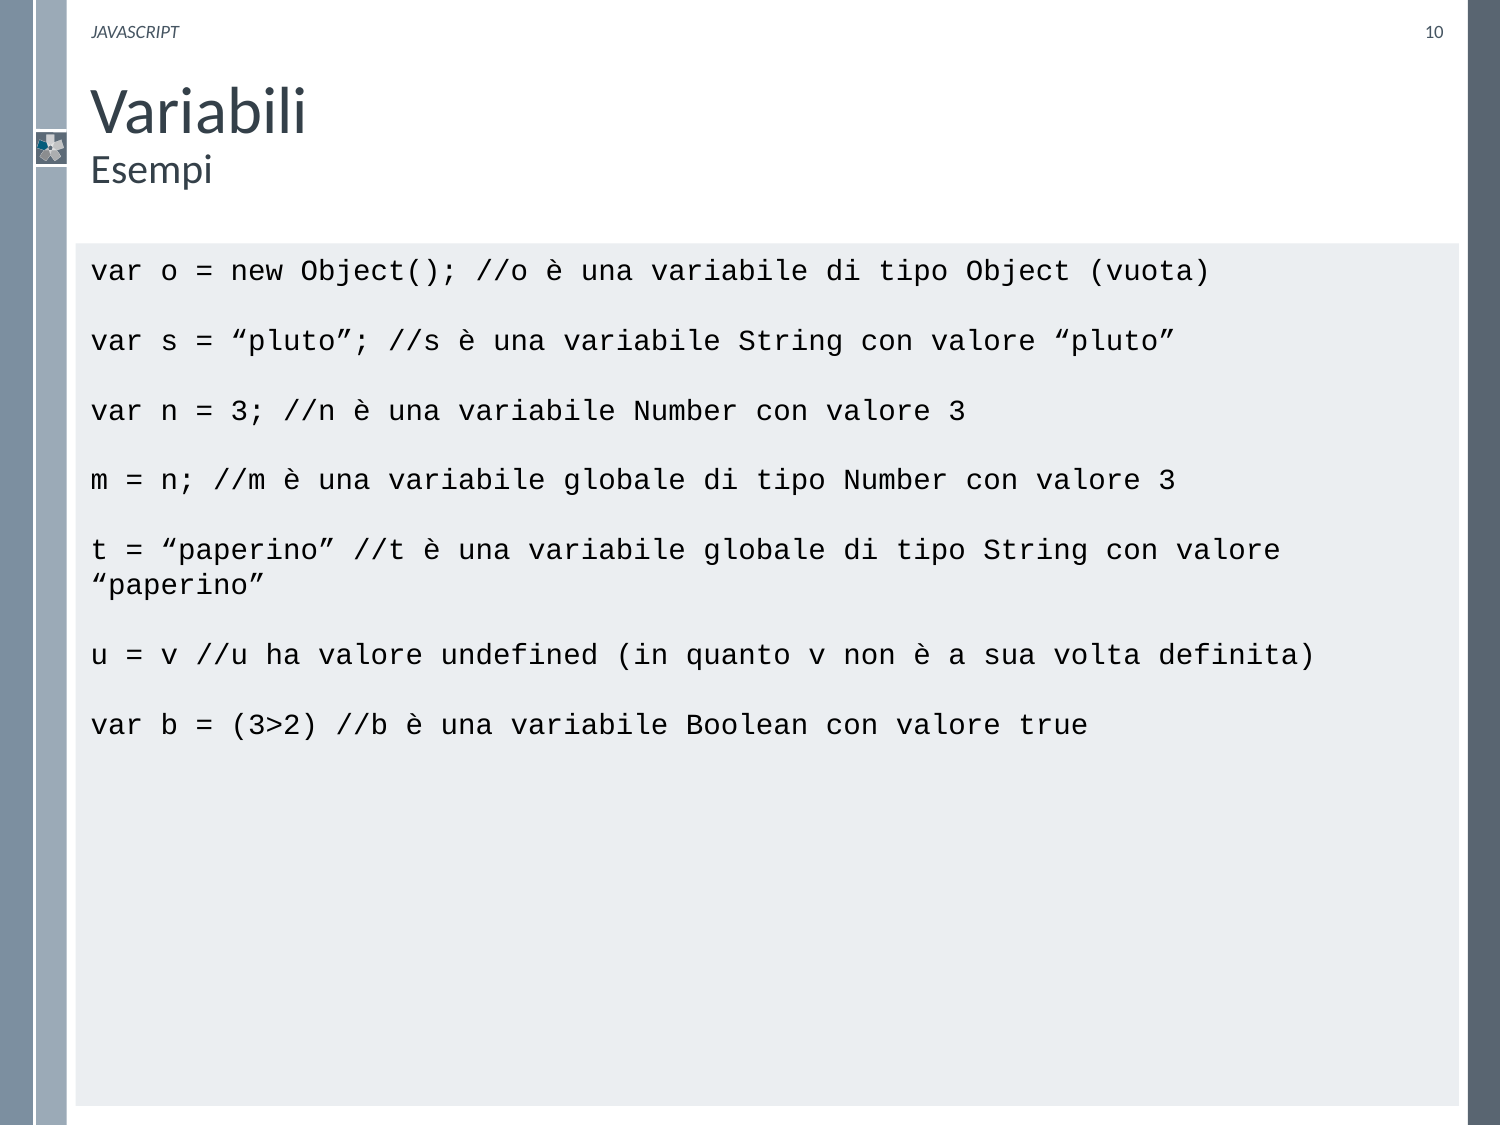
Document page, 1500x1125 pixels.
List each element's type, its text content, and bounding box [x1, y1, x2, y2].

picture [37, 134, 64, 161]
title Variabili Esempi [75, 68, 1459, 233]
slide_number 10 [1370, 8, 1459, 55]
list var o = new Object(); //o è una variabile di tipo Object (vuota) var s = “pluto”; //s è una variabile String con valore “pluto” var n = 3; //n è una variabile Number con valore 3 m = n; //m è una variabile globale di tipo Number con valore 3 t = “paperino” //t è una variabile globale di tipo String con valore “paperino” u = v //u ha valore undefined (in quanto v non è a sua volta definita) var b = (3>2) //b è una variabile Boolean con valore true [75, 243, 1459, 1106]
footer Javascript [76, 8, 566, 55]
